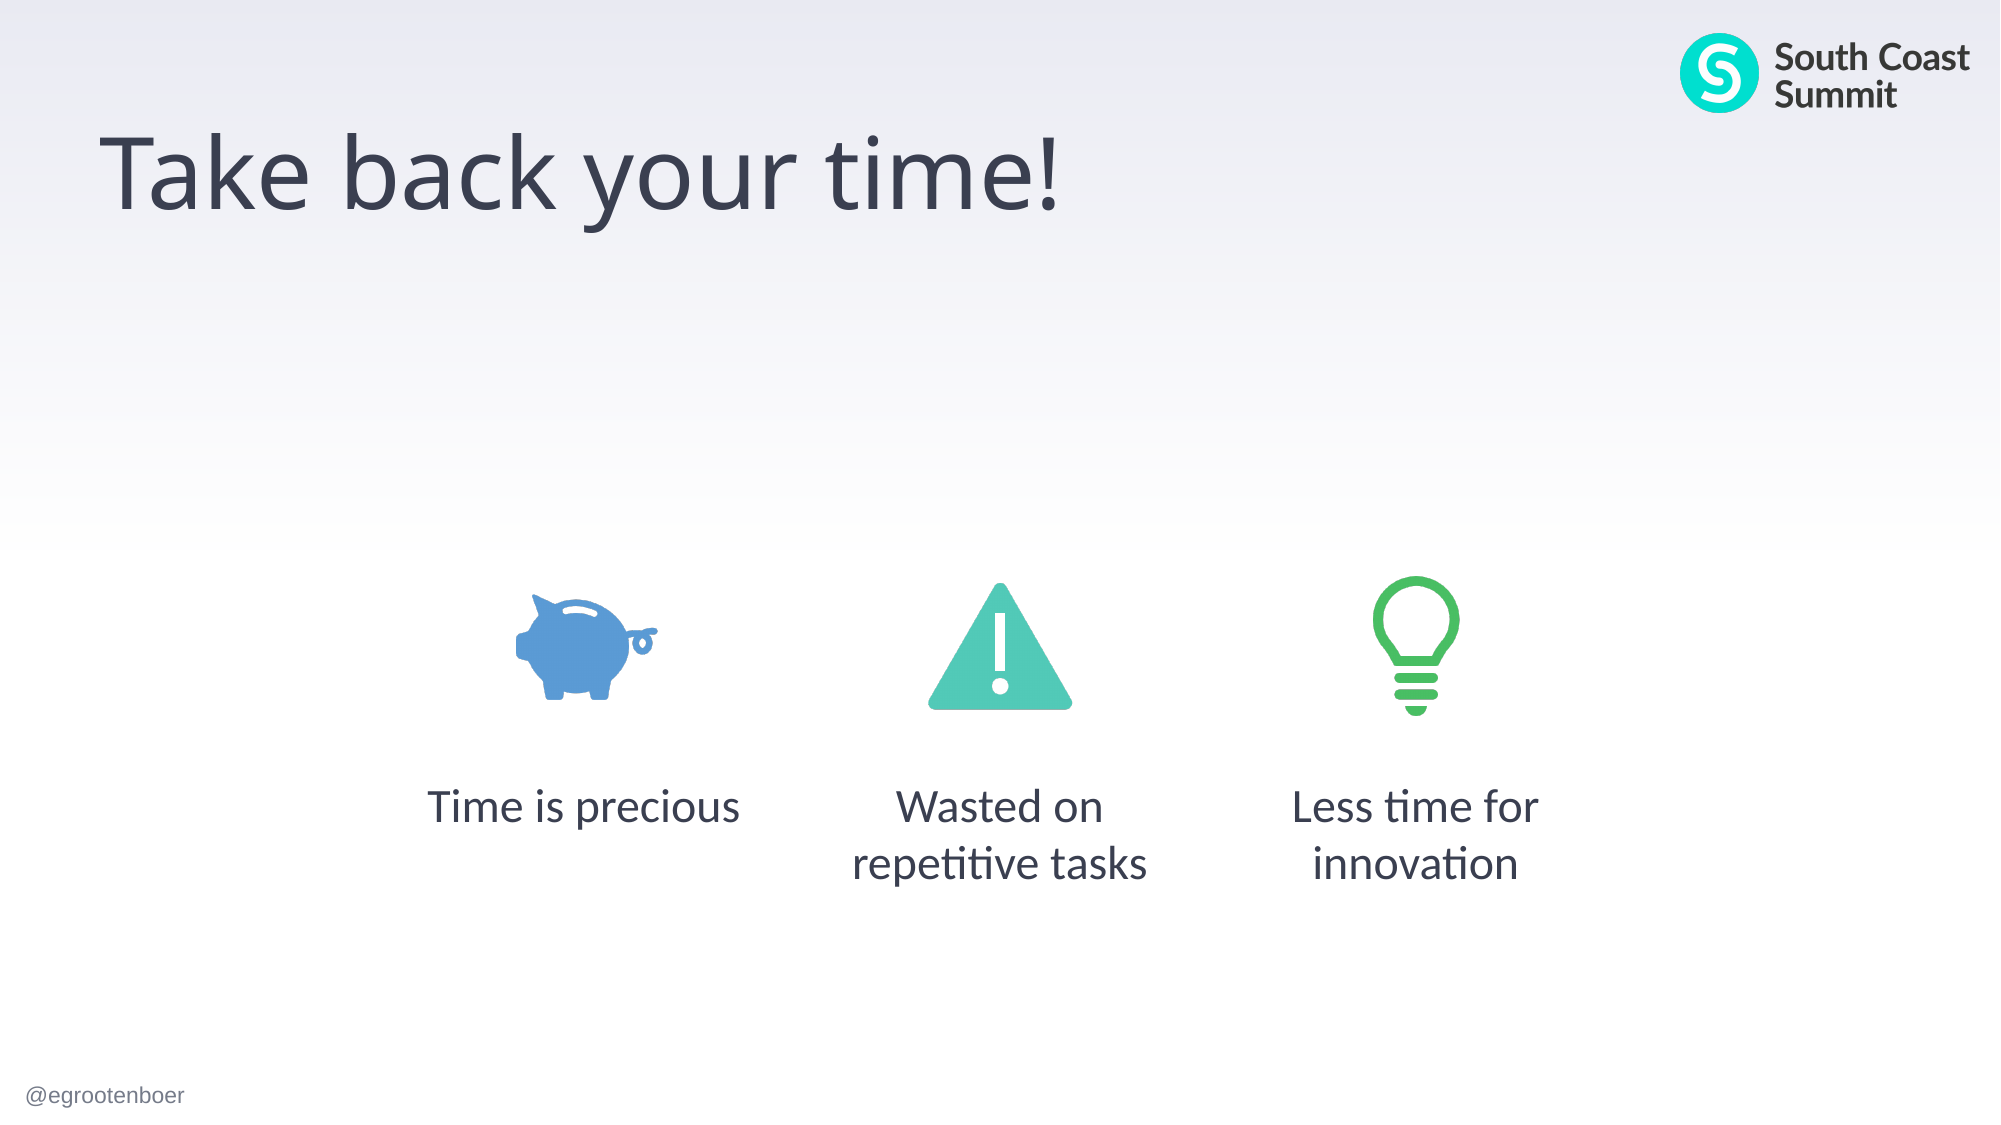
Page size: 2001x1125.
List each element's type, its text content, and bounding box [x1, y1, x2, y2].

title Take back your time! [99, 132, 1334, 370]
picture [1680, 33, 1970, 113]
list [382, 436, 1618, 1023]
